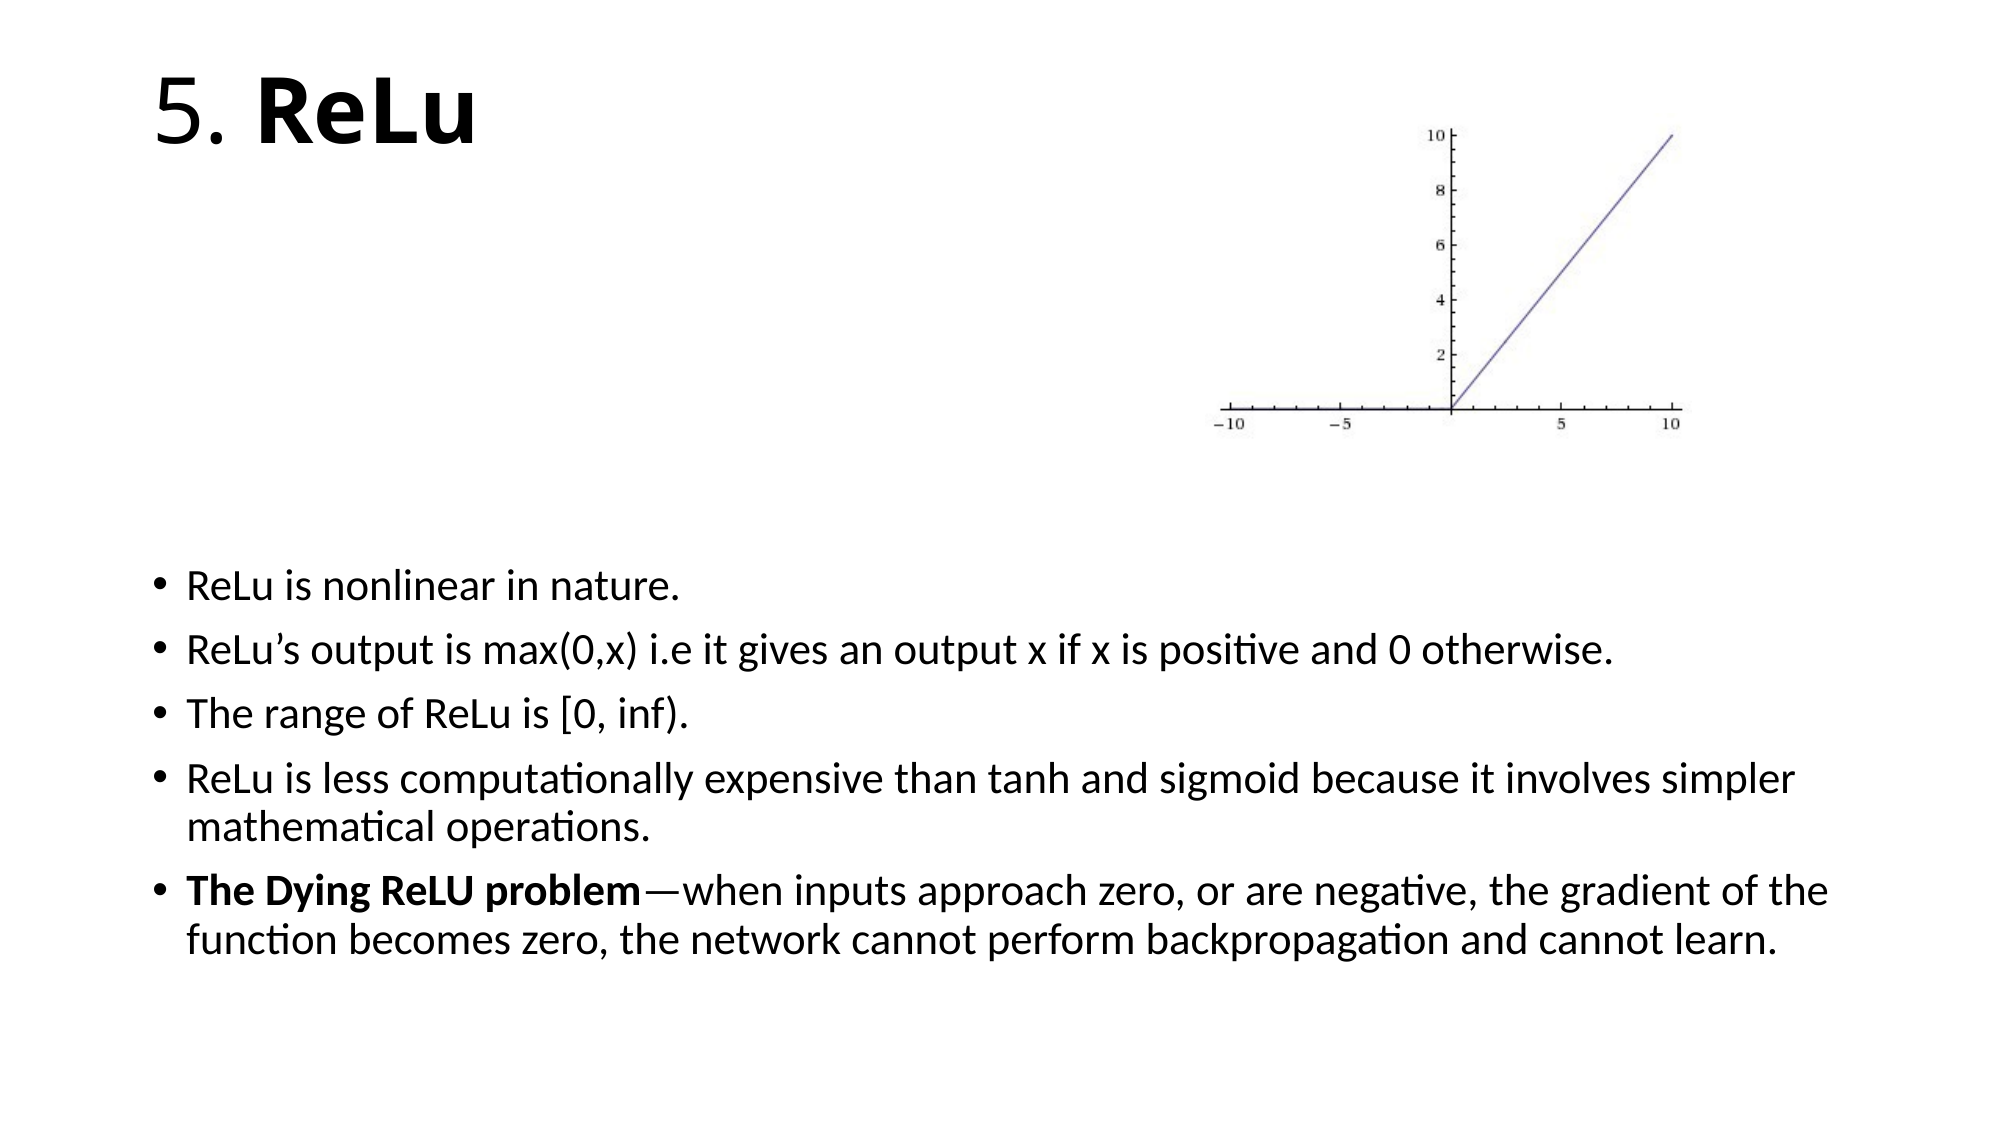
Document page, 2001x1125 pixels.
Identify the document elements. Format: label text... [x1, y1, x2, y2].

title 5. ReLu [137, 59, 1863, 278]
picture [1205, 113, 1692, 442]
list ReLu is nonlinear in nature. ReLu’s output is max(0,x) i.e it gives an output x if x is positive and 0 otherwise. The range of ReLu is [0, inf). ReLu is less computationally expensive than tanh and sigmoid because it involves simpler mathematical operations. The Dying ReLU problem—when inputs approach zero, or are negative, the gradient of the function becomes zero, the network cannot perform backpropagation and cannot learn. [137, 553, 1863, 1014]
